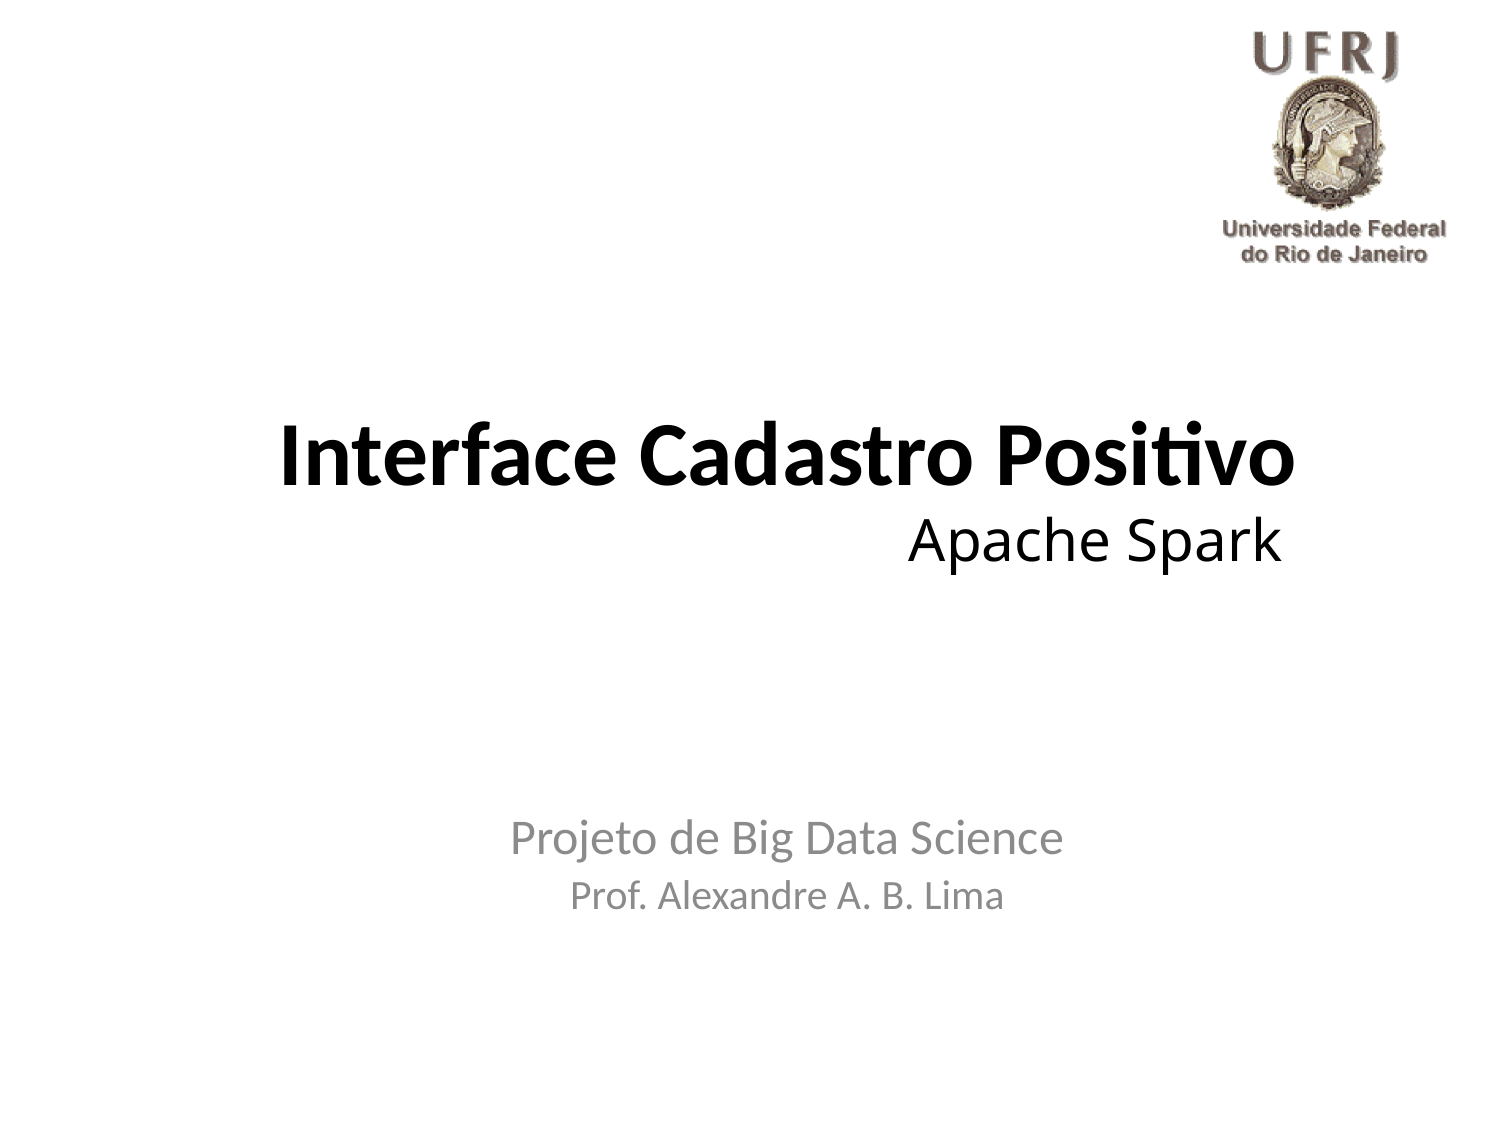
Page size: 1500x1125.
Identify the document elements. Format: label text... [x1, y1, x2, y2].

picture [1159, 21, 1491, 270]
subtitle Projeto de Big Data Science Prof. Alexandre A. B. Lima [225, 733, 1350, 997]
title Interface Cadastro Positivo Apache Spark [58, 378, 1313, 680]
